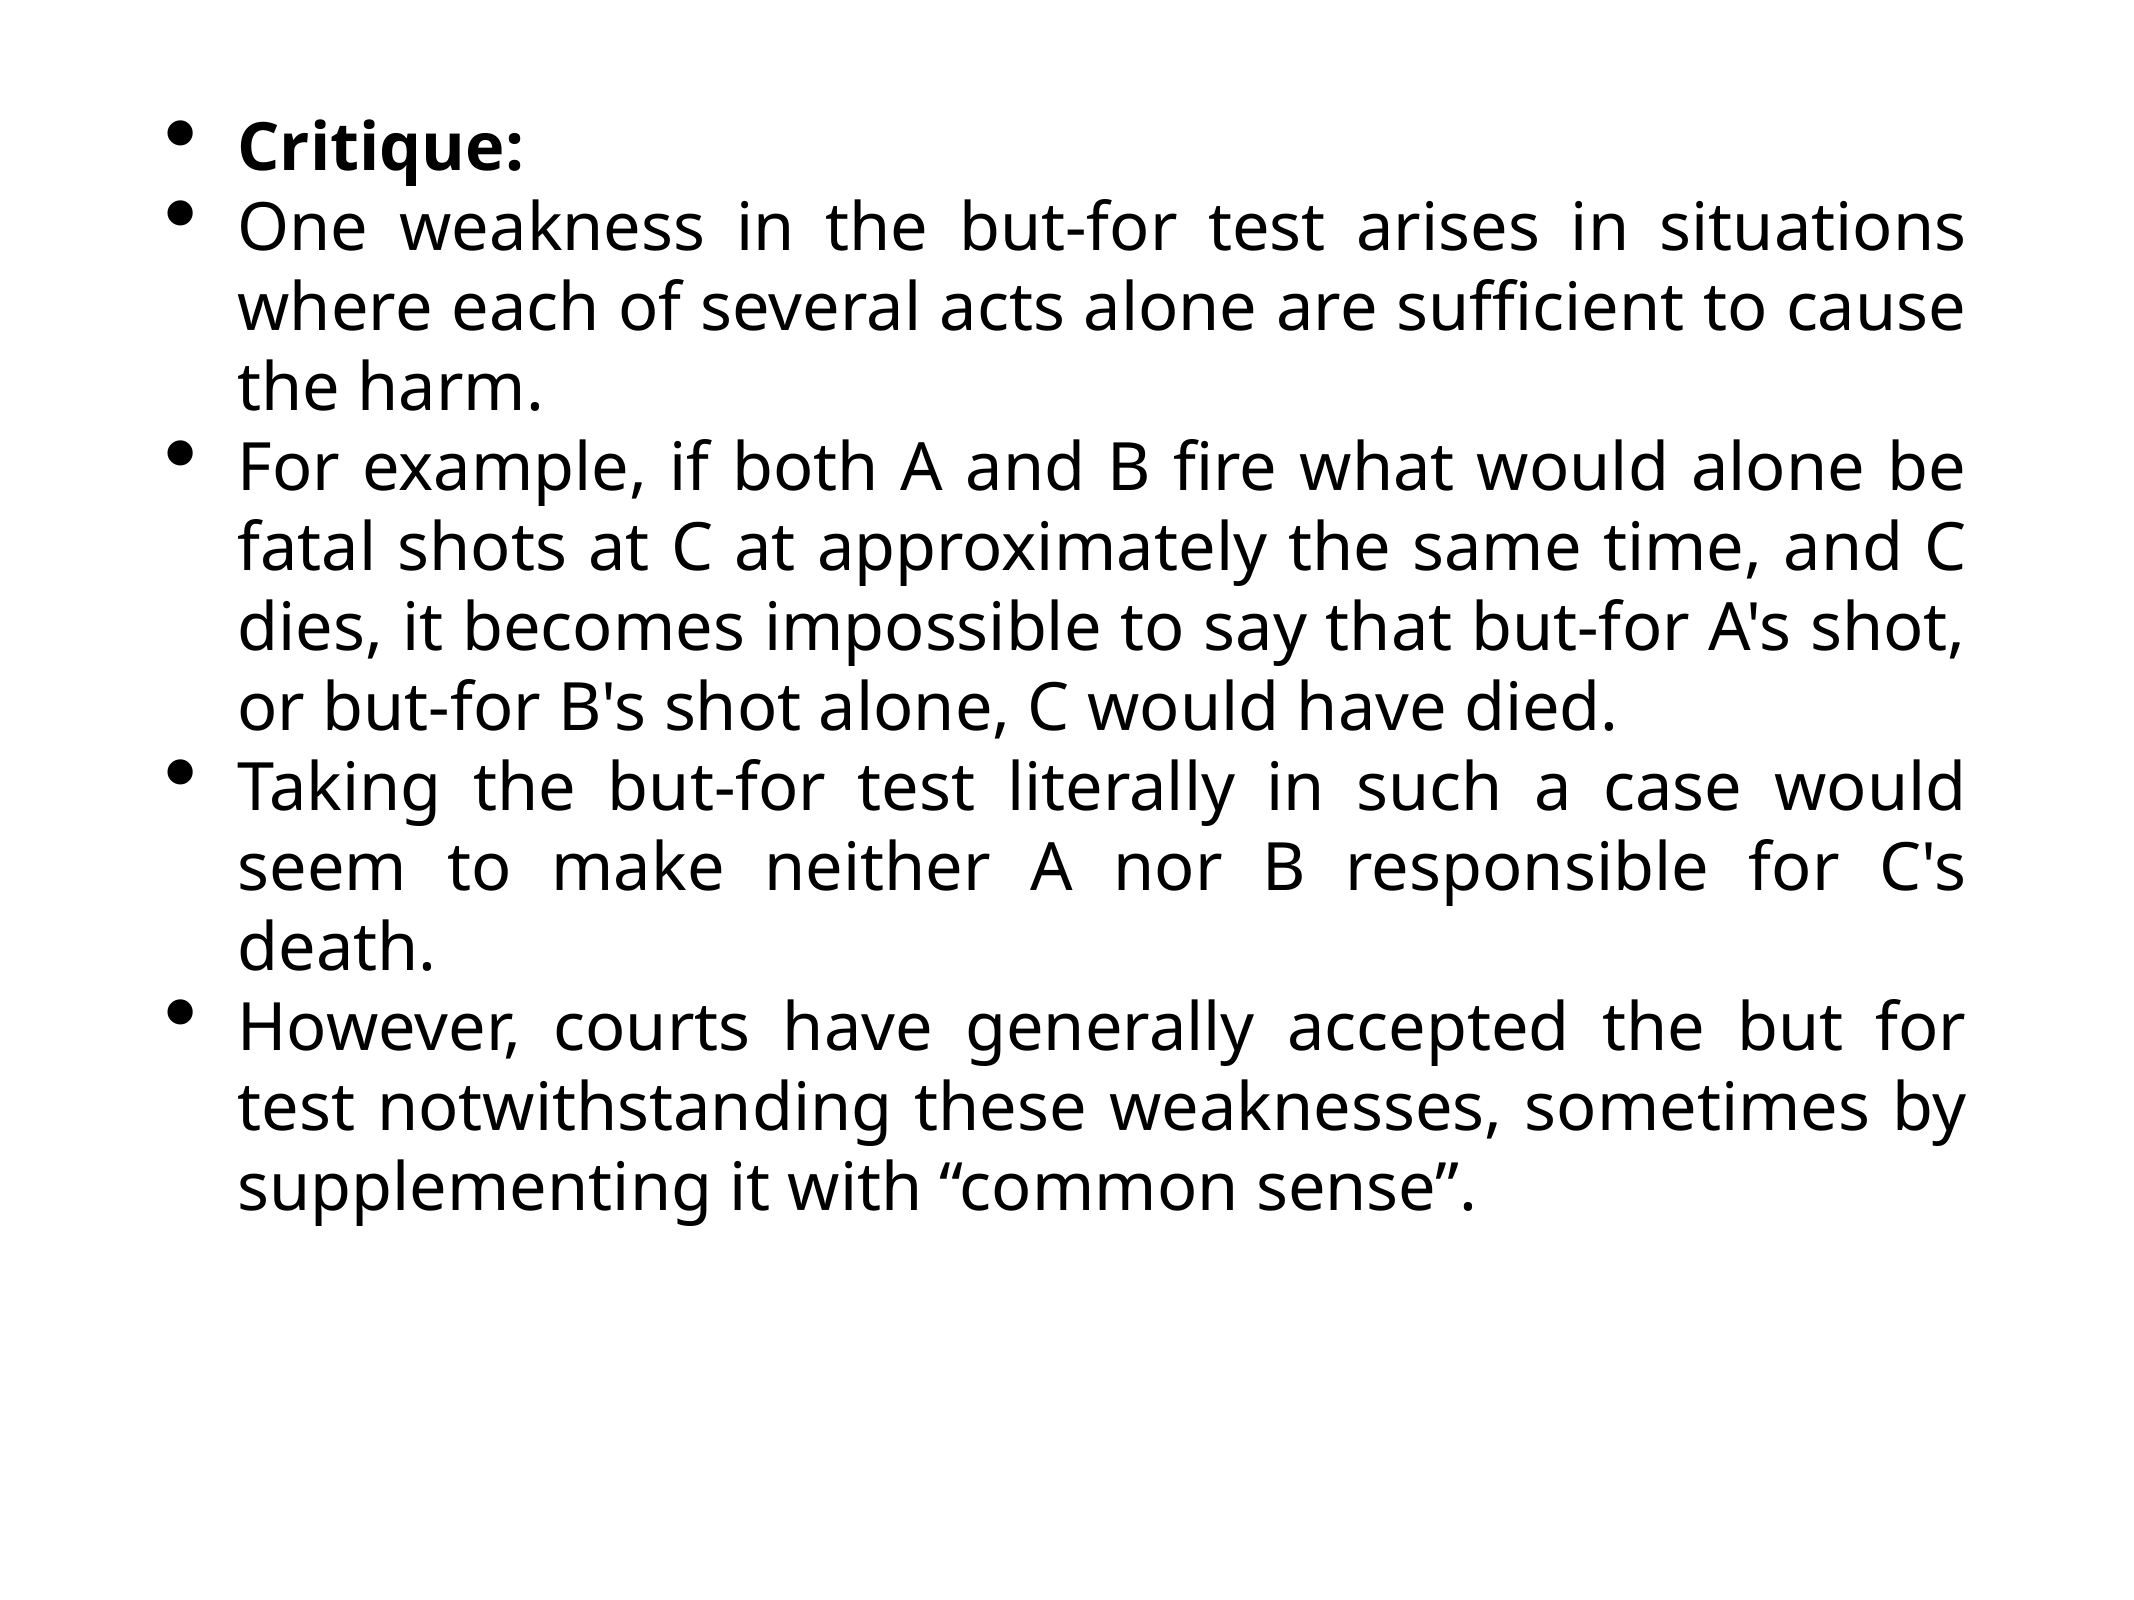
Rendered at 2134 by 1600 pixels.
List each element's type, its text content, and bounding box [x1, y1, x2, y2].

list Critique: One weakness in the but-for test arises in situations where each of several acts alone are sufficient to cause the harm. For example, if both A and B fire what would alone be fatal shots at C at approximately the same time, and C dies, it becomes impossible to say that but-for A's shot, or but-for B's shot alone, C would have died. Taking the but-for test literally in such a case would seem to make neither A nor B responsible for C's death. However, courts have generally accepted the but for test notwithstanding these weaknesses, sometimes by supplementing it with “common sense”. [155, 95, 1978, 1505]
